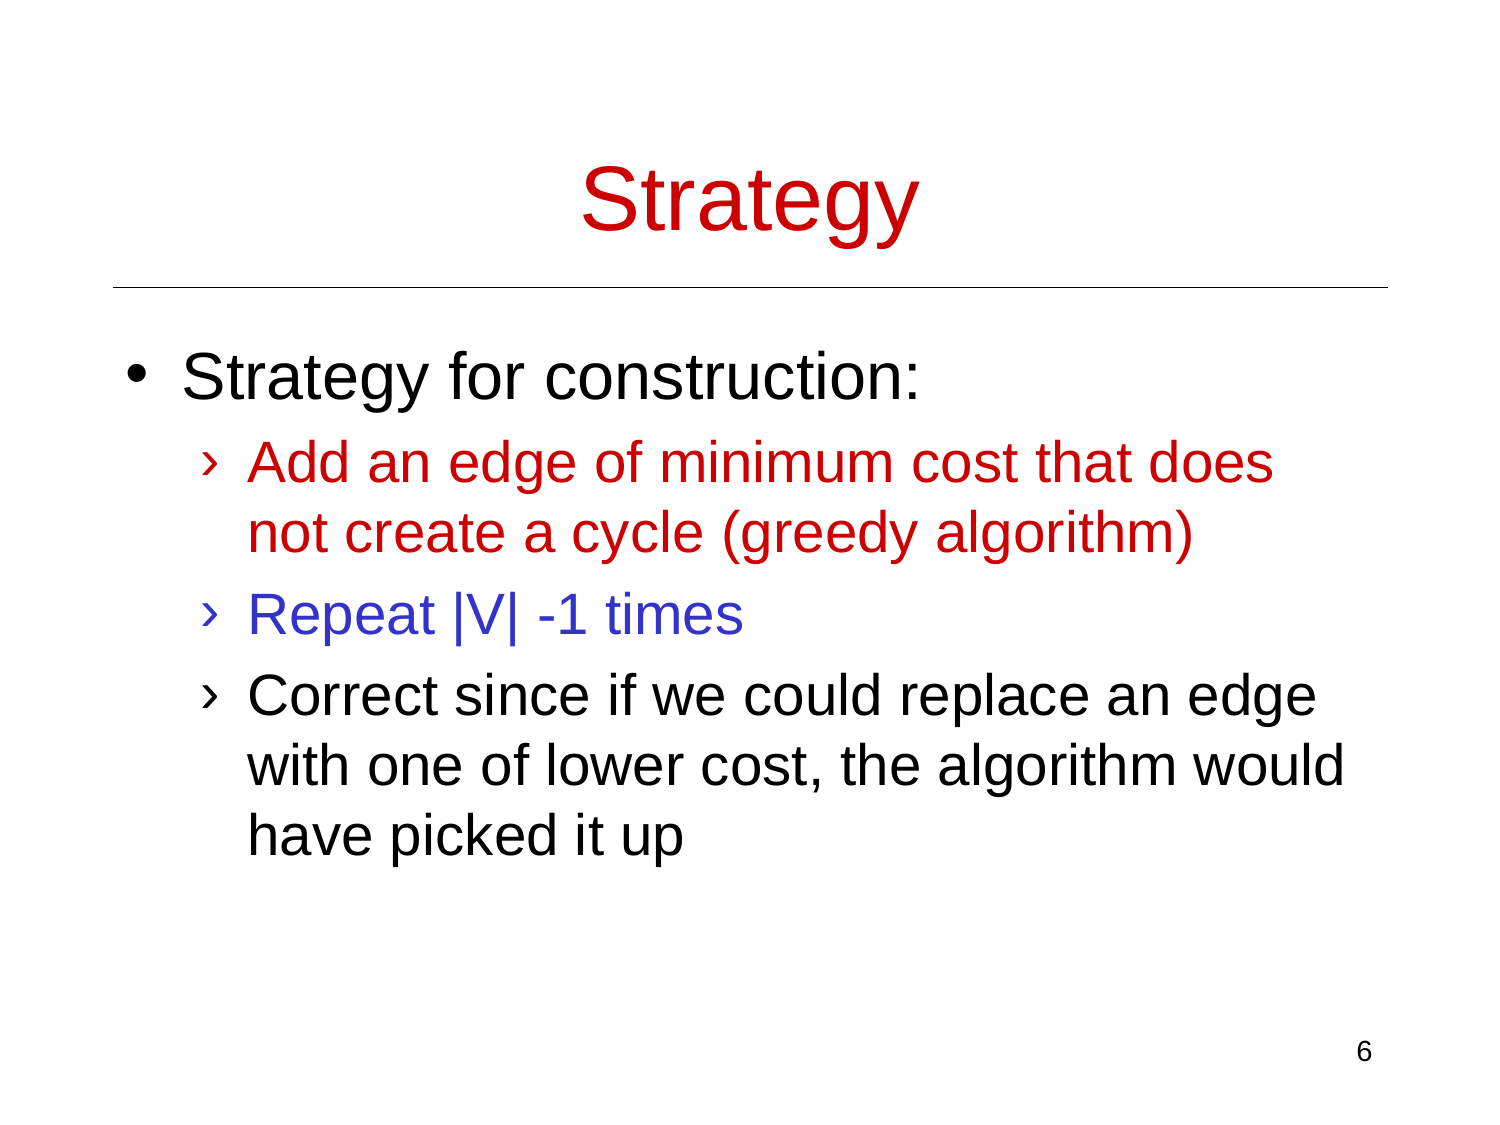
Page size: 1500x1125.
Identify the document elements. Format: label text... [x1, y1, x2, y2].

title Strategy [112, 99, 1388, 288]
list Strategy for construction: Add an edge of minimum cost that does not create a cycle (greedy algorithm) Repeat |V| -1 times Correct since if we could replace an edge with one of lower cost, the algorithm would have picked it up [110, 324, 1386, 1000]
slide_number 6 [1074, 1025, 1388, 1100]
